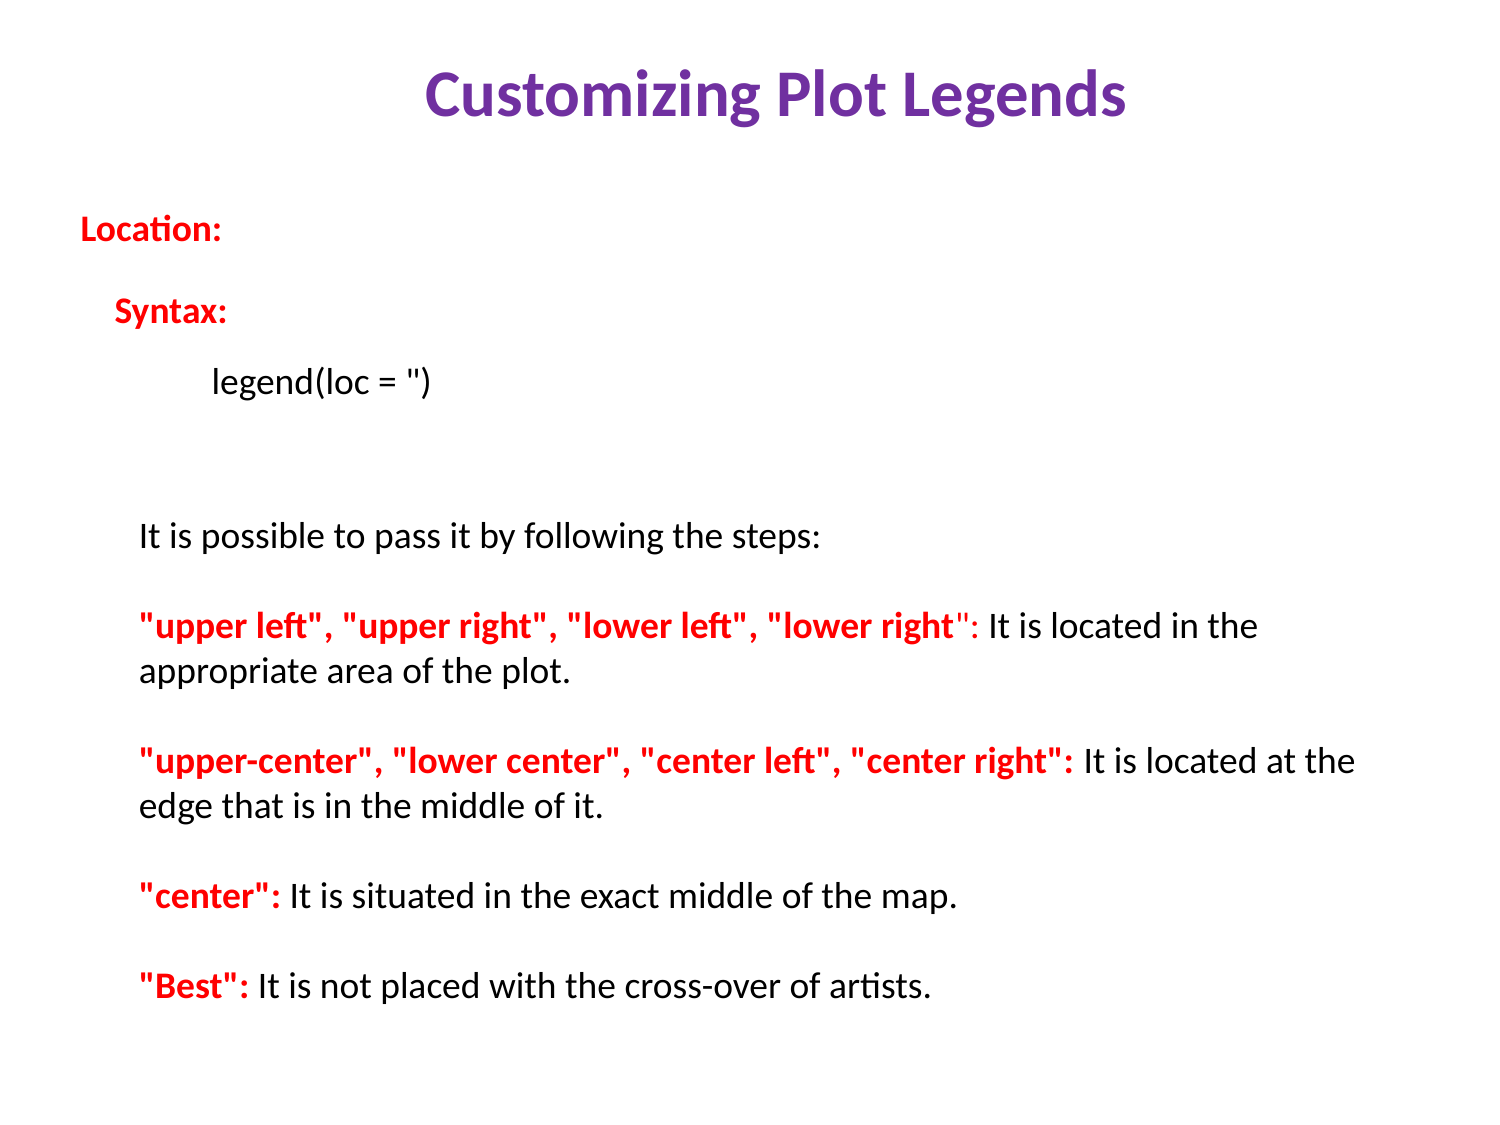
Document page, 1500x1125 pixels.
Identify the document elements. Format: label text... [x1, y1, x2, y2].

text_box Location: [65, 196, 238, 256]
text_box legend(loc = ") [196, 349, 447, 410]
text_box Syntax: [99, 278, 243, 339]
text_box It is possible to pass it by following the steps: "upper left", "upper right", "lower left", "lower right": It is located in the appropriate area of the plot. "upper-center", "lower center", "center left", "center right": It is located at the edge that is in the middle of it. "center": It is situated in the exact middle of the map. "Best": It is not placed with the cross-over of artists. [123, 503, 1388, 1014]
text_box Customizing Plot Legends [410, 42, 1143, 138]
